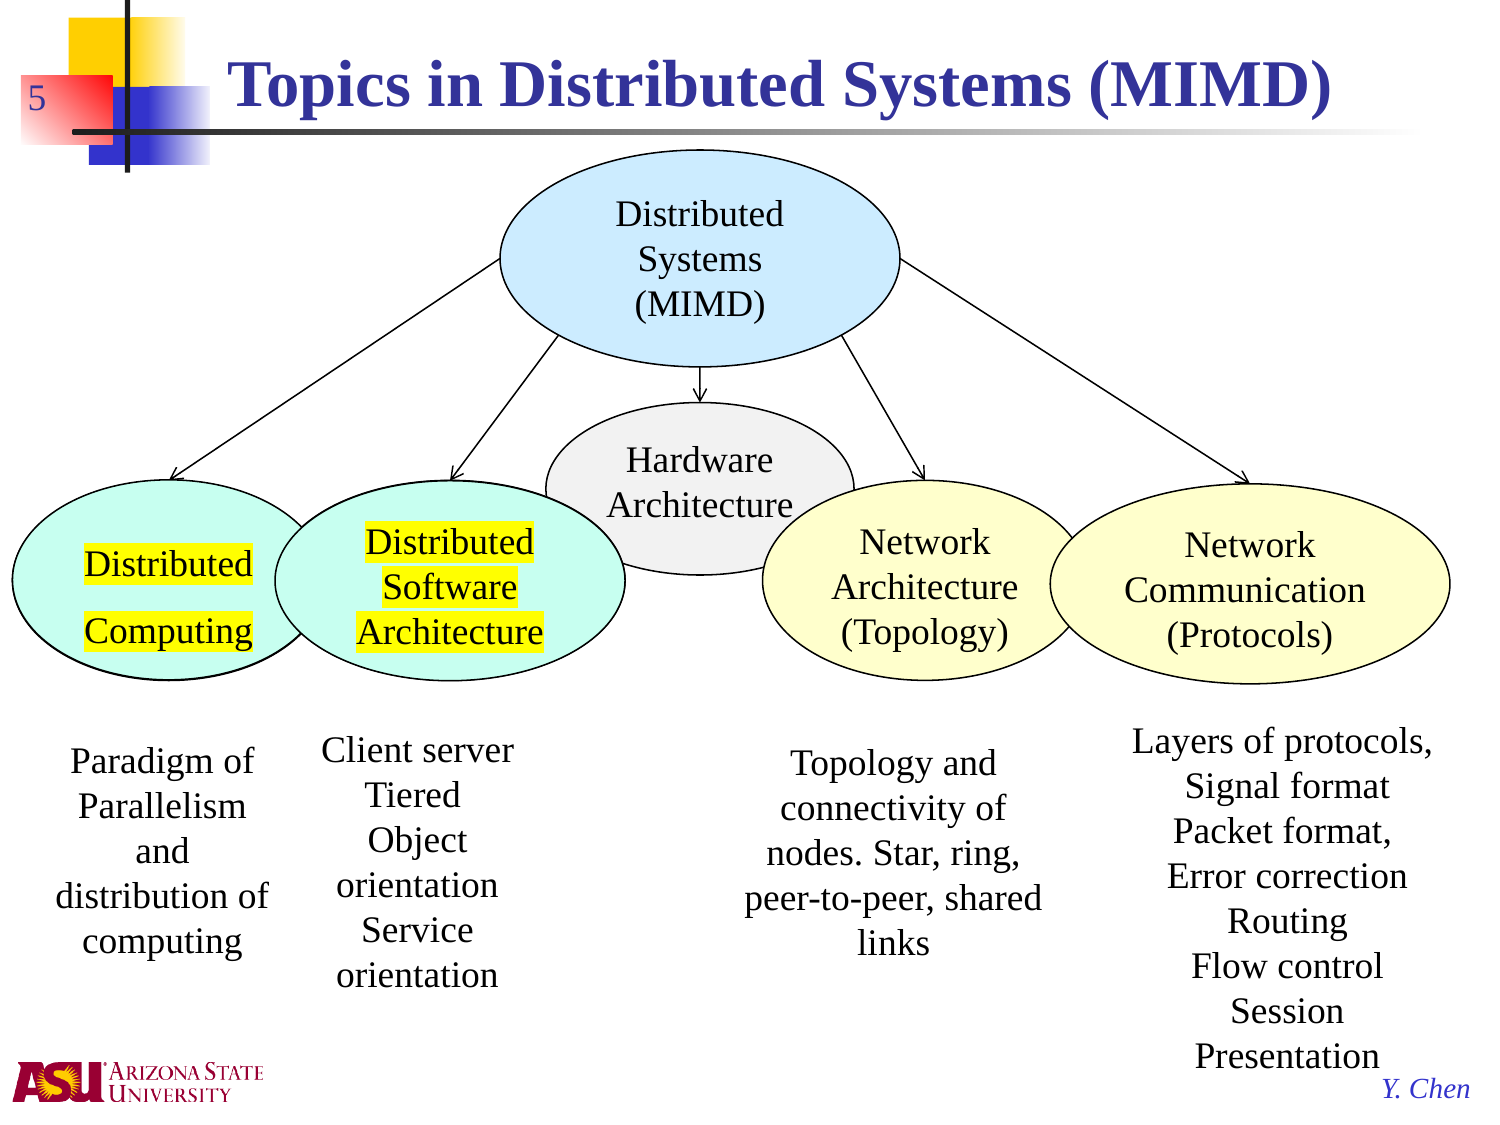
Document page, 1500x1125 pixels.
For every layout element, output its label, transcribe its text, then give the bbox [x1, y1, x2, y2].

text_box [274, 334, 626, 1007]
text_box Distributed Computing [12, 479, 269, 680]
slide_number 5 [12, 49, 326, 126]
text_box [629, 366, 707, 576]
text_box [899, 258, 1463, 1088]
text_box Distributed Systems (MIMD) [500, 149, 900, 365]
picture [12, 1062, 263, 1102]
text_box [168, 258, 501, 481]
text_box Paradigm of Parallelism and distribution of computing [37, 728, 269, 969]
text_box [712, 334, 894, 928]
title Topics in Distributed Systems (MIMD) [75, 24, 1488, 128]
